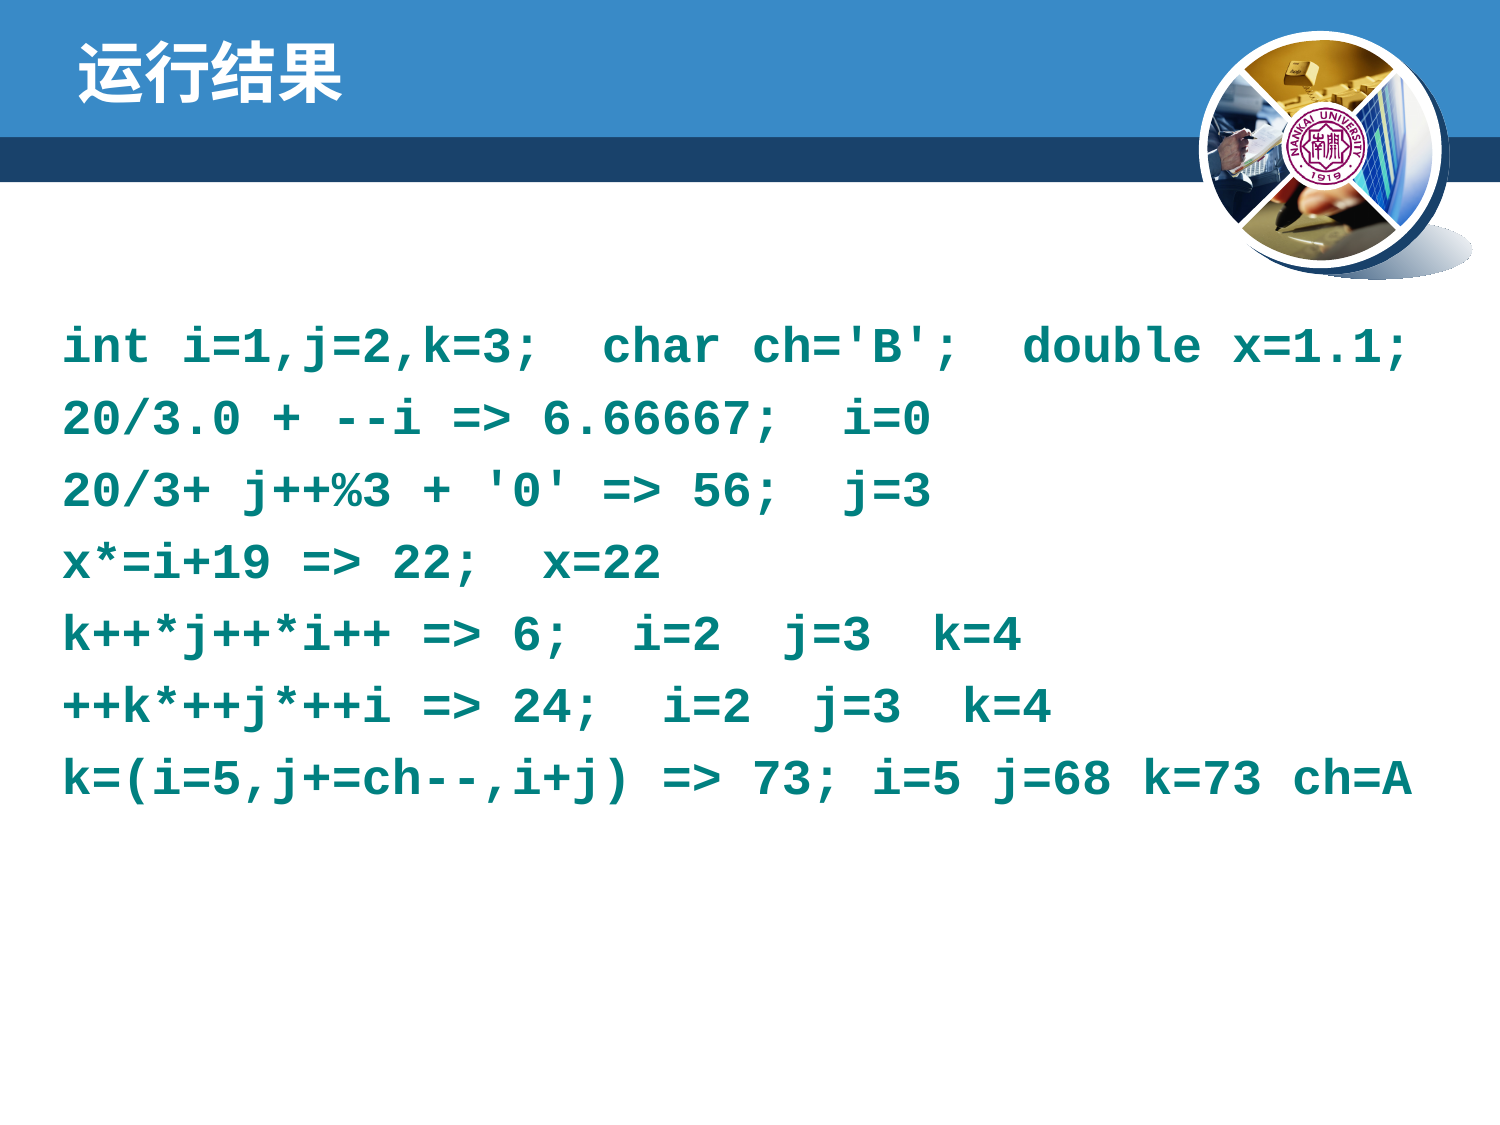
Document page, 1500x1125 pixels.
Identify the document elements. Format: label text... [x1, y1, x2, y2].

text_box int i=1,j=2,k=3; char ch='B'; double x=1.1; 20/3.0 + --i => 6.66667; i=0 20/3+ j++%3 + '0' => 56; j=3 x*=i+19 => 22; x=22 k++*j++*i++ => 6; i=2 j=3 k=4 ++k*++j*++i => 24; i=2 j=3 k=4 k=(i=5,j+=ch--,i+j) => 73; i=5 j=68 k=73 ch=A [46, 292, 1465, 812]
picture [1207, 40, 1433, 261]
title 运行结果 [62, 24, 1275, 118]
